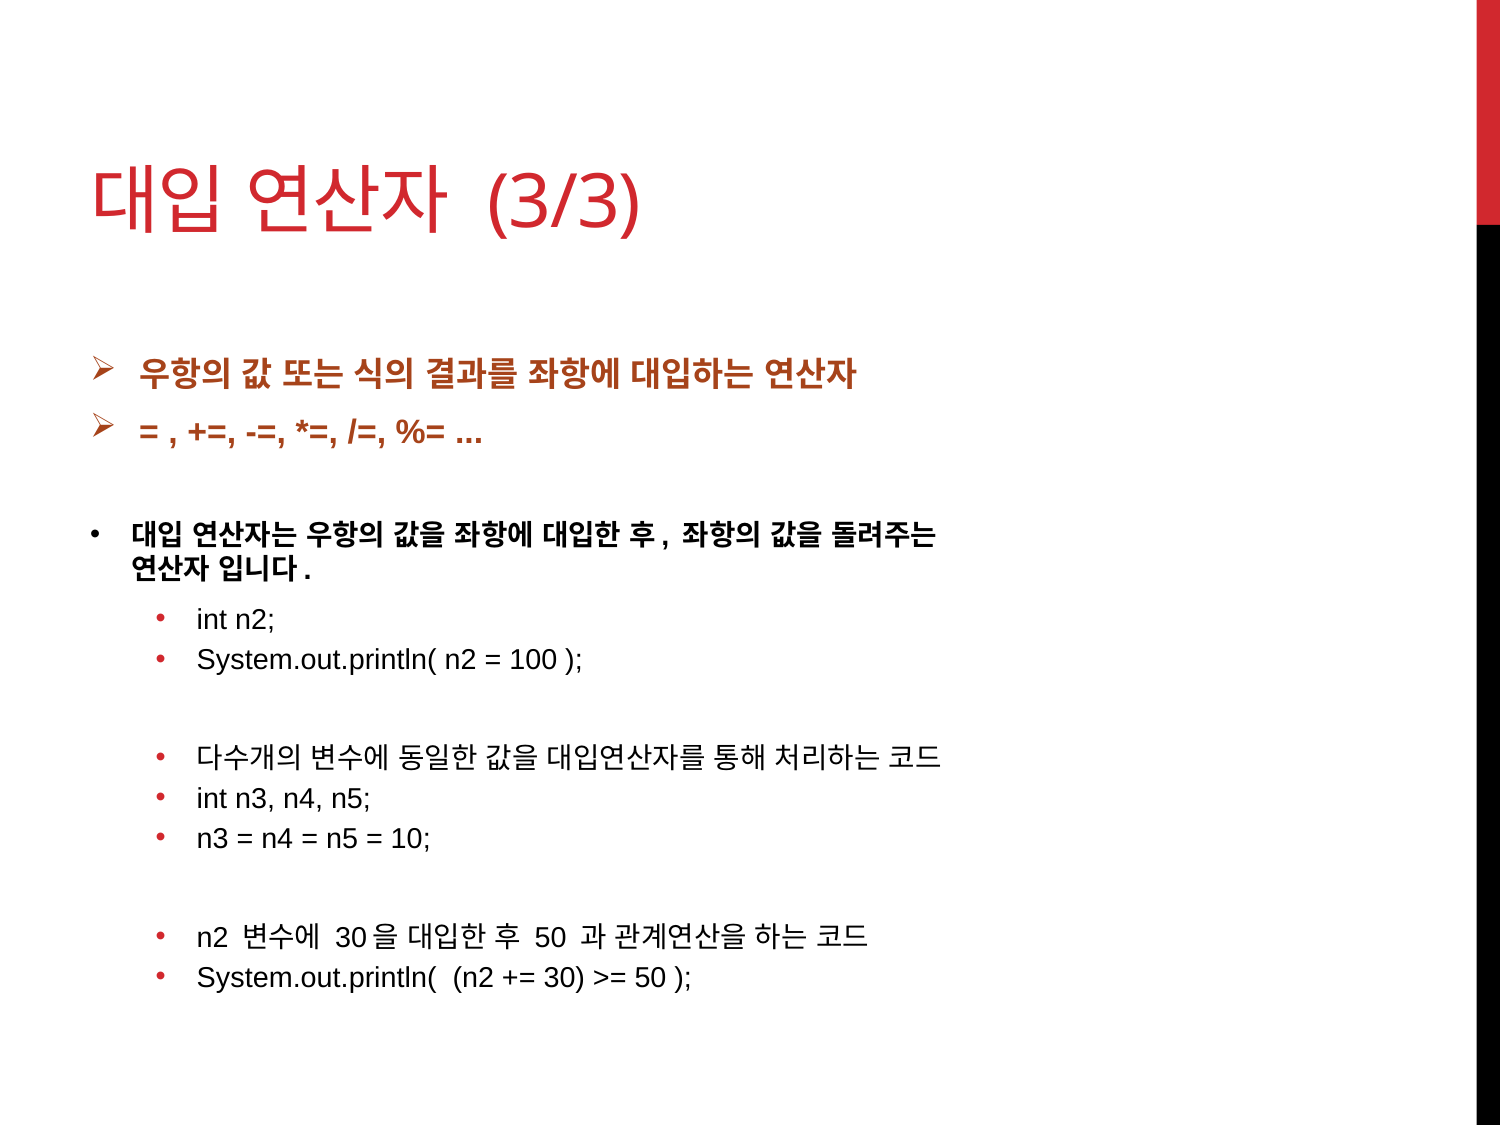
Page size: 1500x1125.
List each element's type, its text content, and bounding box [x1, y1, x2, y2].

list 우항의 값 또는 식의 결과를 좌항에 대입하는 연산자 = , +=, -=, *=, /=, %= ... 대입 연산자는 우항의 값을 좌항에 대입한 후, 좌항의 값을 돌려주는 연산자 입니다. int n2; System.out.println( n2 = 100 ); 다수개의 변수에 동일한 값을 대입연산자를 통해 처리하는 코드 int n3, n4, n5; n3 = n4 = n5 = 10; n2 변수에 30을 대입한 후 50 과 관계연산을 하는 코드 System.out.println( (n2 += 30) >= 50 ); [75, 287, 1325, 1005]
title 대입 연산자 (3/3) [75, 25, 1471, 250]
